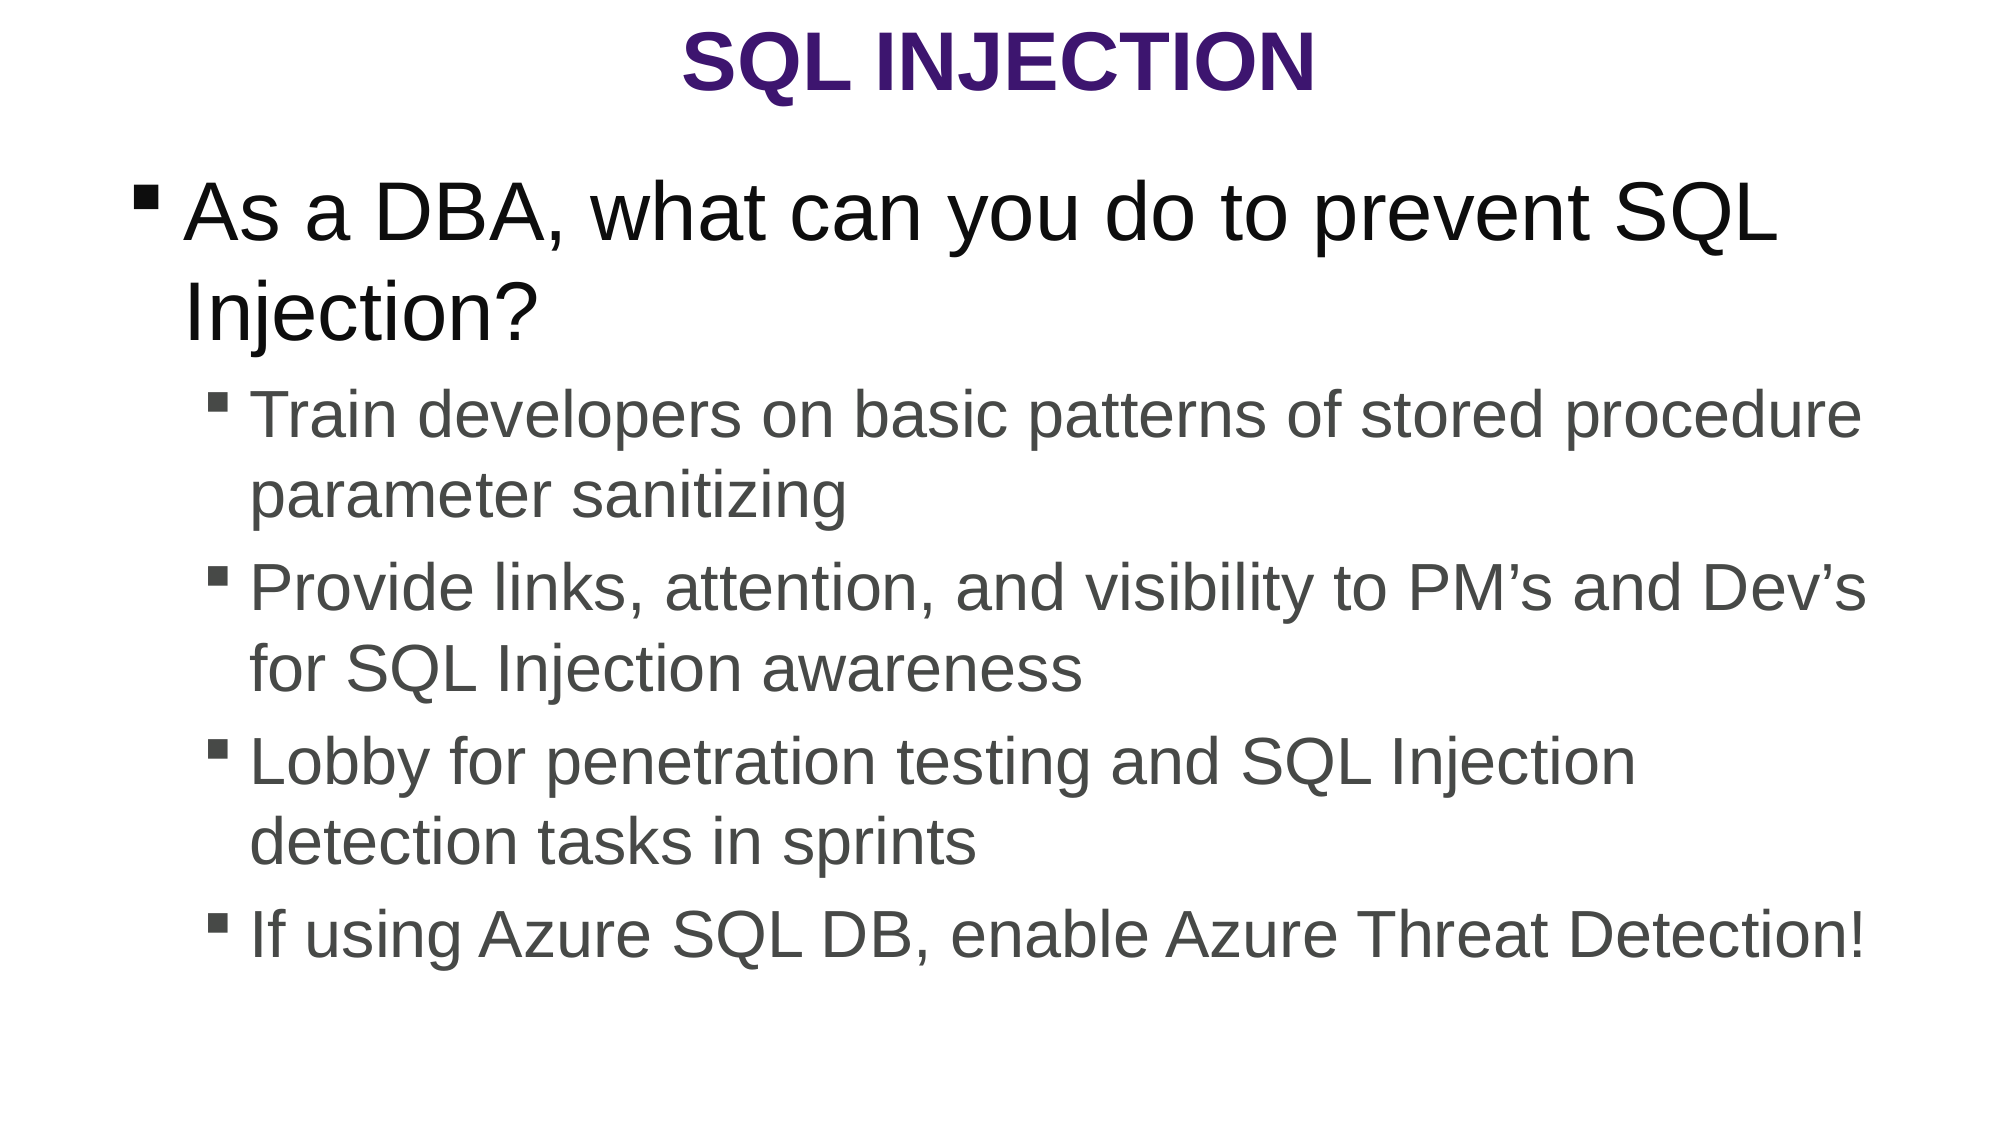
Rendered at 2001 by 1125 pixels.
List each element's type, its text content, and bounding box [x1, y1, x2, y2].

list As a DBA, what can you do to prevent SQL Injection? Train developers on basic patterns of stored procedure parameter sanitizing Provide links, attention, and visibility to PM’s and Dev’s for SQL Injection awareness Lobby for penetration testing and SQL Injection detection tasks in sprints If using Azure SQL DB, enable Azure Threat Detection! [112, 149, 1900, 1088]
text_box SQL Injection [0, 0, 2000, 125]
